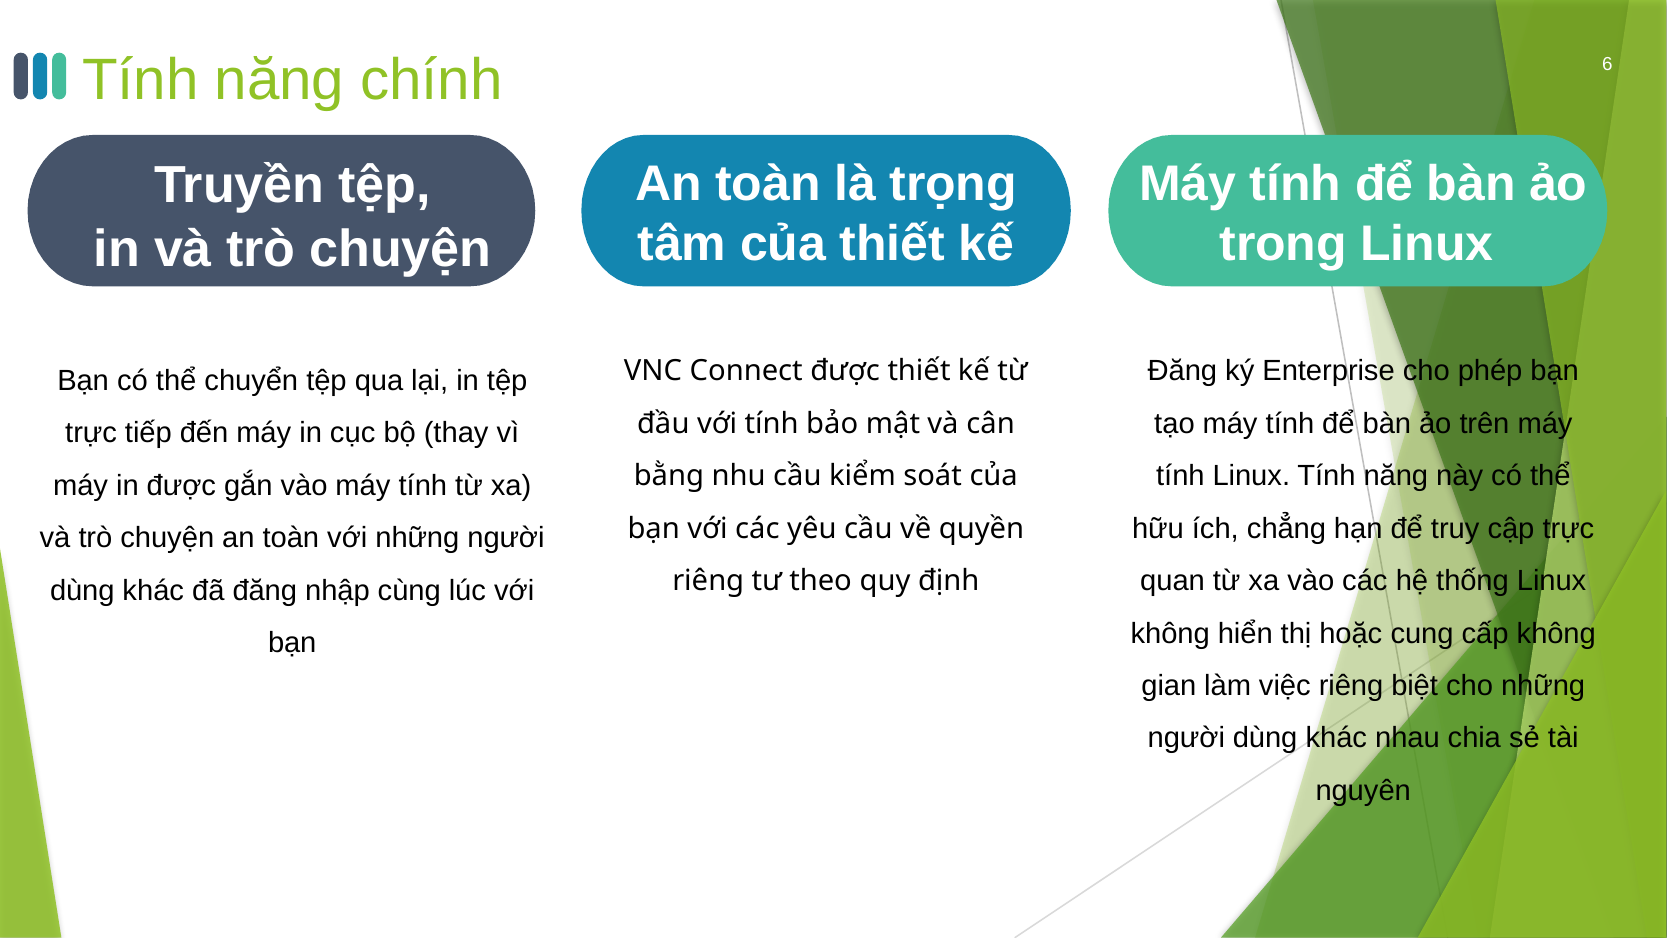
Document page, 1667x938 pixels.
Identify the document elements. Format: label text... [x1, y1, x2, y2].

text_box [581, 198, 607, 272]
text_box [1600, 175, 1608, 246]
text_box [13, 52, 67, 100]
text_box [27, 177, 34, 244]
text_box [56, 136, 80, 148]
text_box An toàn là trọng tâm của thiết kế VNC Connect được thiết kế từ đầu với tính bảo mật và cân bằng nhu cầu kiểm soát của bạn với các yêu cầu về quyền riêng tư theo quy định [607, 148, 1045, 597]
text_box [1136, 134, 1580, 148]
text_box [720, 134, 1044, 148]
text_box [1045, 149, 1071, 272]
text_box Truyền tệp, in và trò chuyện Bạn có thể chuyển tệp qua lại, in tệp trực tiếp đến máy in cục bộ (thay vì máy in được gắn vào máy tính từ xa) và trò chuyện an toàn với những người dùng khác đã đăng nhập cùng lúc với bạn [34, 148, 551, 659]
title Tính năng chính [80, 20, 720, 198]
text_box [1108, 158, 1126, 263]
text_box Máy tính để bàn ảo trong Linux Đăng ký Enterprise cho phép bạn tạo máy tính để bàn ảo trên máy tính Linux. Tính năng này có thể hữu ích, chẳng hạn để truy cập trực quan từ xa vào các hệ thống Linux không hiển thị hoặc cung cấp không gian làm việc riêng biệt cho những người dùng khác nhau chia sẻ tài nguyên [1126, 148, 1600, 807]
text_box 6 [1599, 49, 1615, 74]
